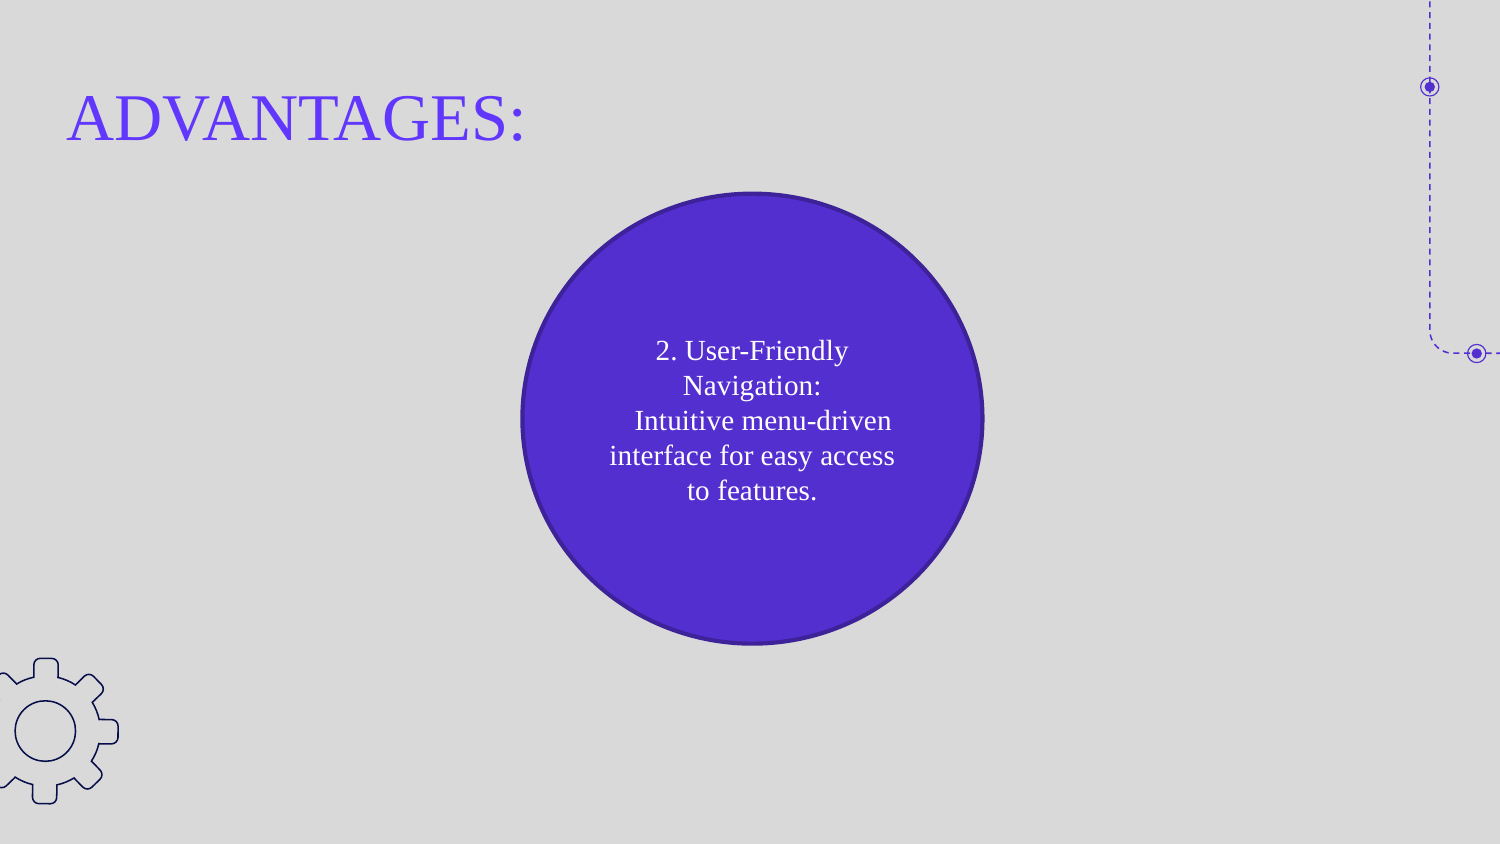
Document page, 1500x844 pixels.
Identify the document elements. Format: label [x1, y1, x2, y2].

text_box [0, 0, 1500, 844]
